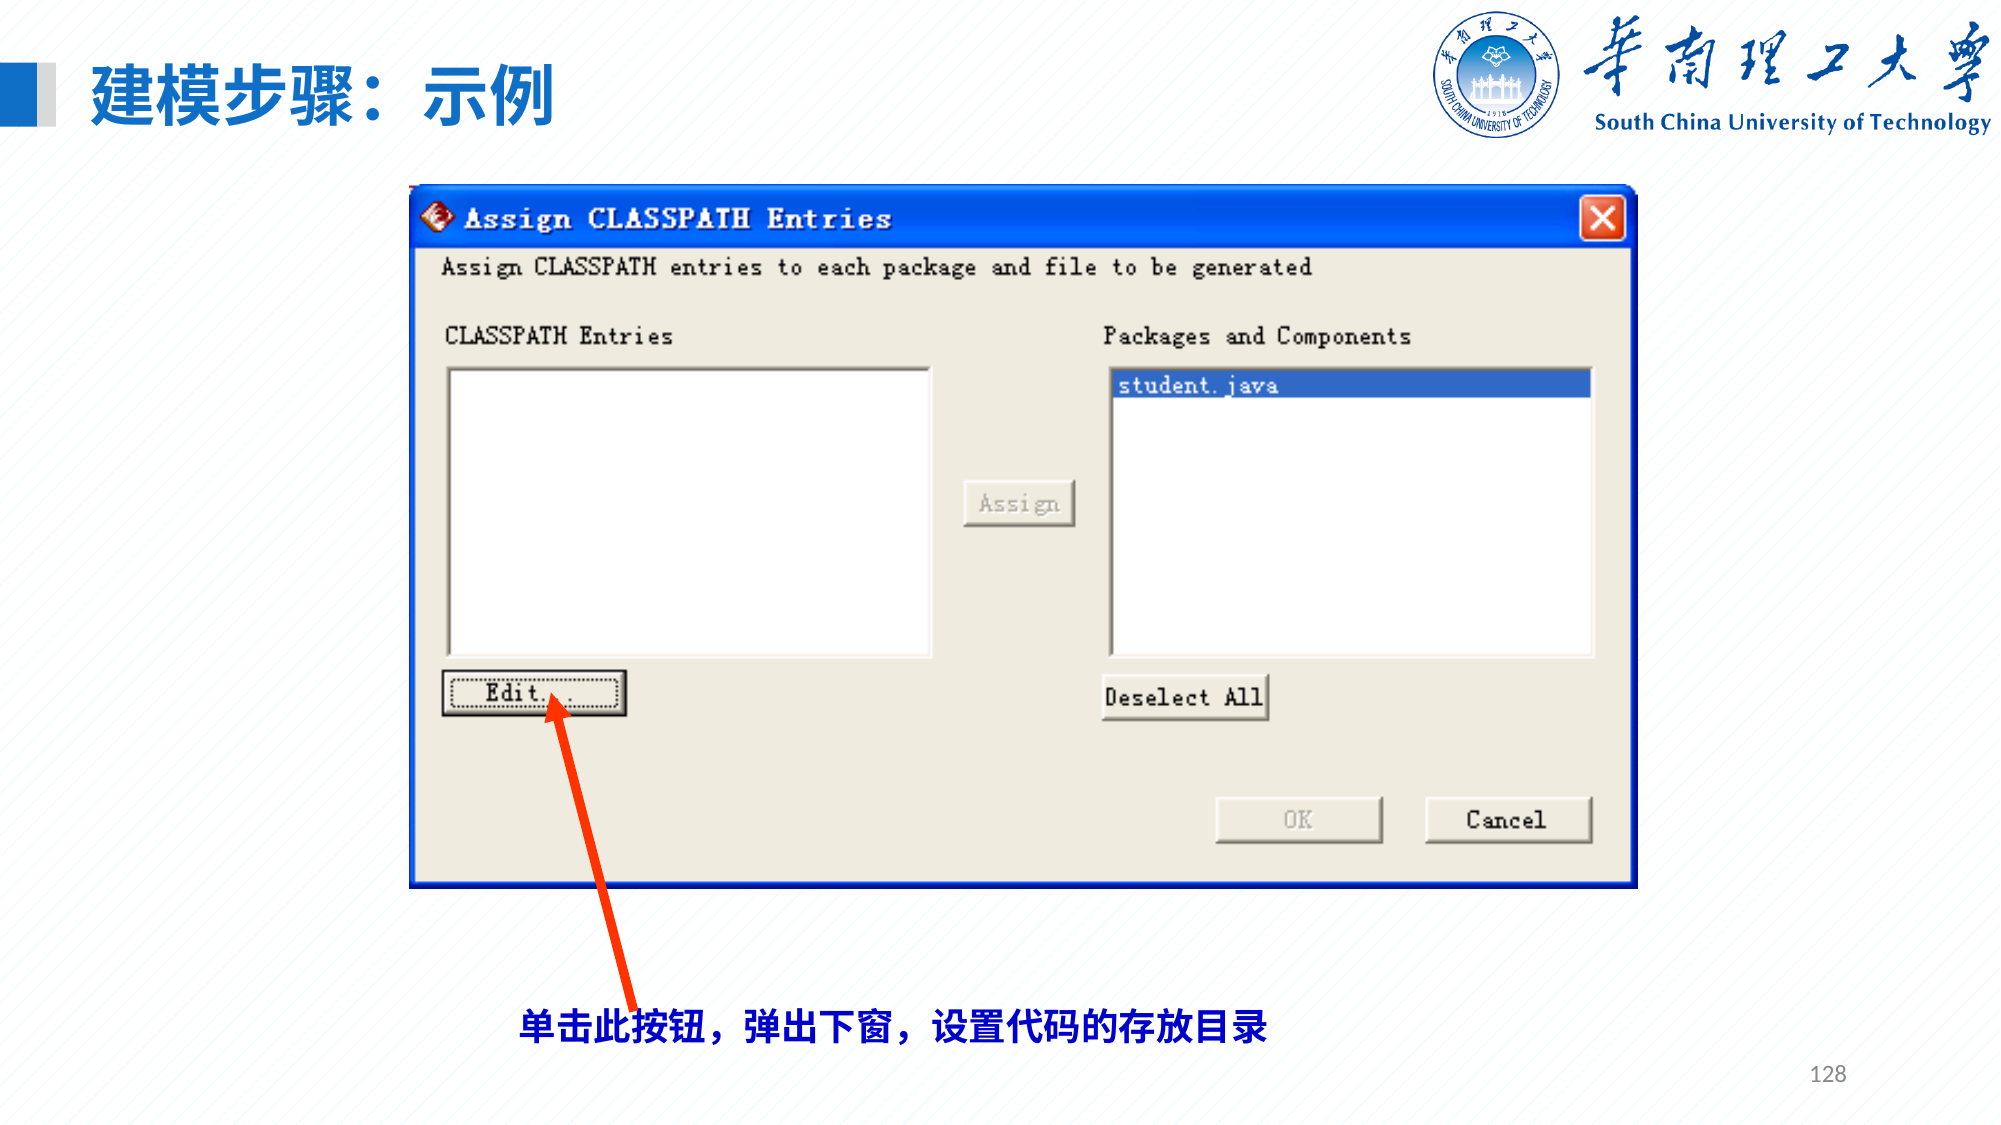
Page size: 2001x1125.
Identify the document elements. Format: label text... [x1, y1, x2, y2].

text_box 单击此按钮，弹出下窗，设置代码的存放目录 [503, 995, 1579, 1055]
picture [1433, 11, 1991, 138]
picture [409, 184, 1638, 889]
slide_number 128 [1412, 1042, 1863, 1103]
text_box 建模步骤：示例 [74, 46, 1248, 142]
